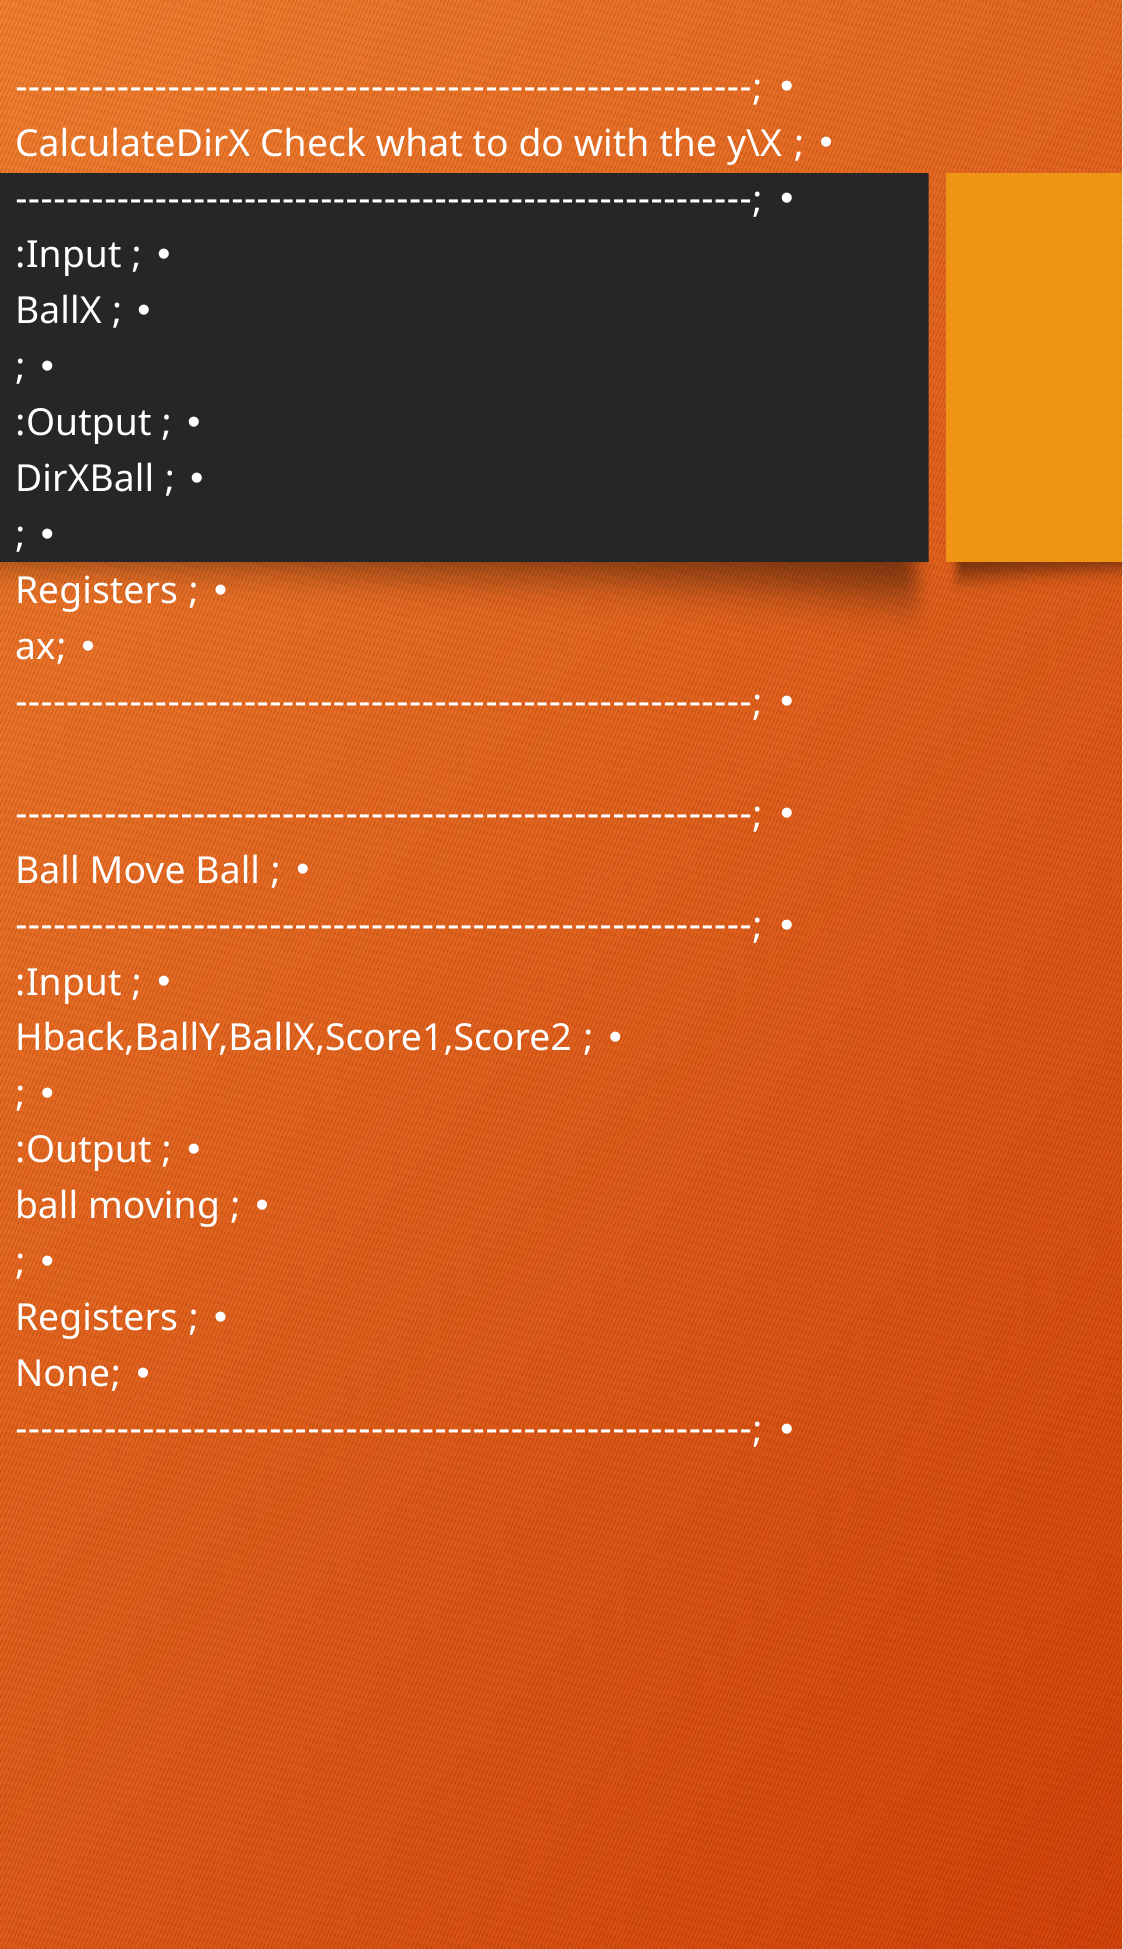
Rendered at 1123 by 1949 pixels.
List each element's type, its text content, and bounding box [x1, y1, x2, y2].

list ;---------------------------------------------------------- ; CalculateDirX Check what to do with the y\X ;---------------------------------------------------------- ; Input: ; BallX ; ; Output: ; DirXBall ; ; Registers ;ax ;---------------------------------------------------------- ;---------------------------------------------------------- ; Ball Move Ball ;---------------------------------------------------------- ; Input: ; Hback,BallY,BallX,Score1,Score2 ; ; Output: ; ball moving ; ; Registers ;None ;---------------------------------------------------------- [0, 0, 1123, 1949]
